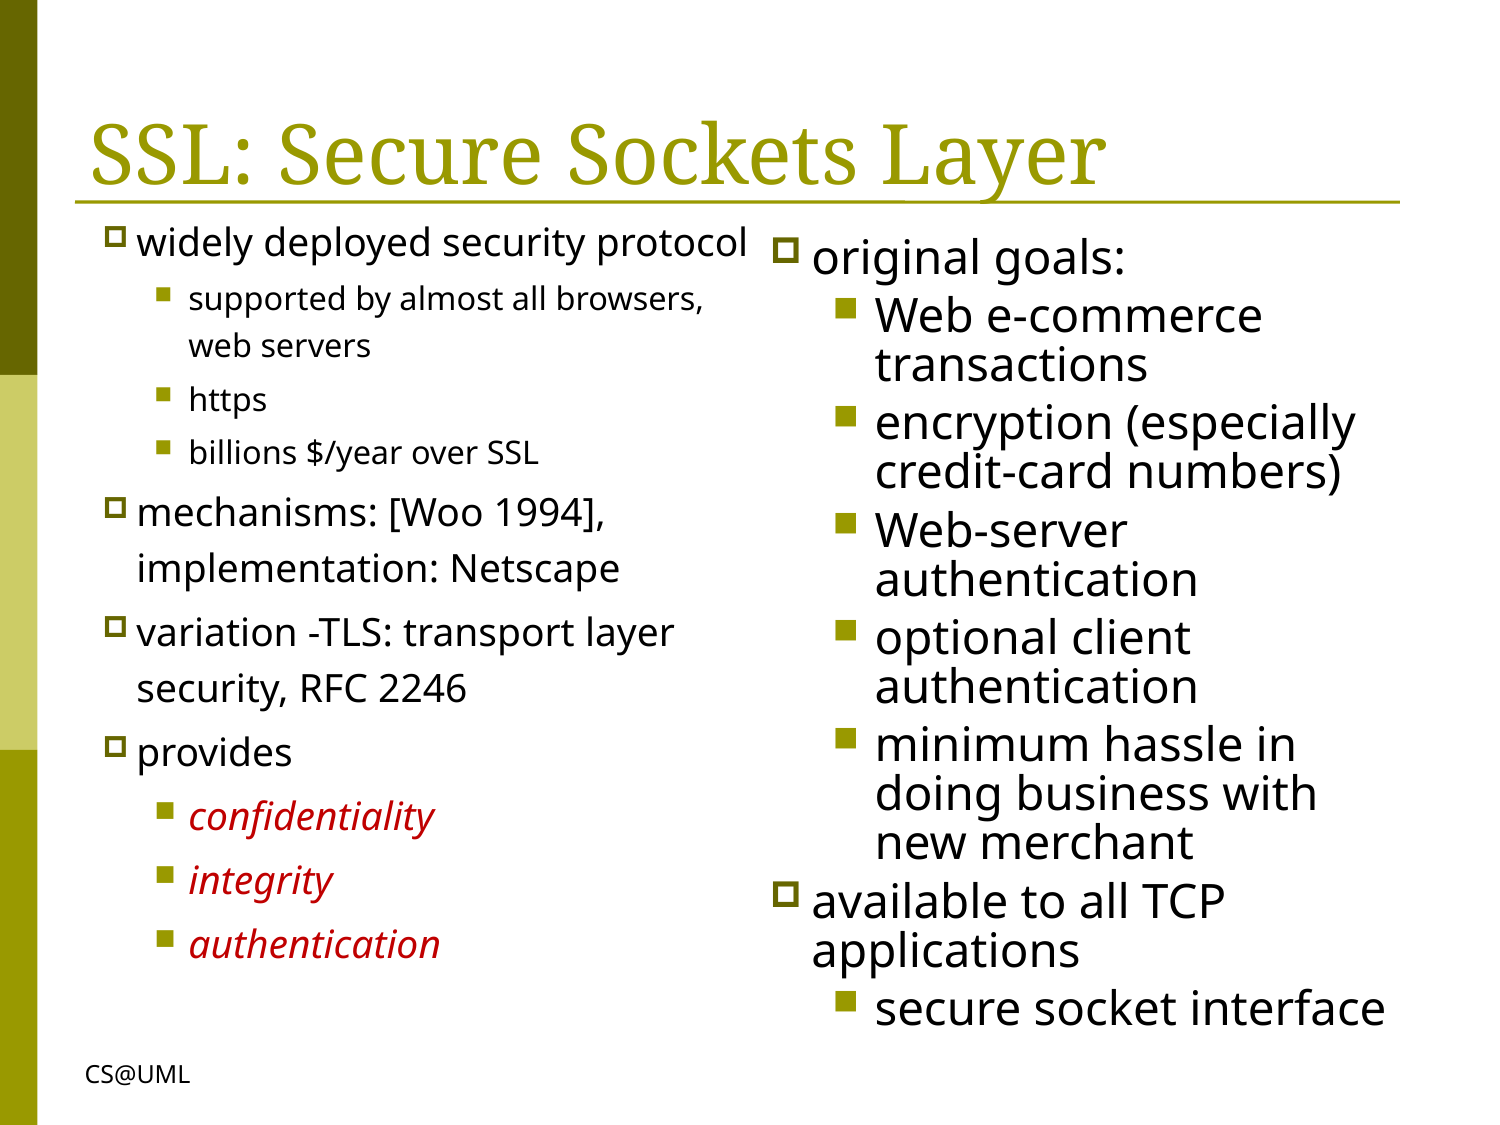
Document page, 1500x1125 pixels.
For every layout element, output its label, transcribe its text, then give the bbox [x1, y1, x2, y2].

list original goals: Web e-commerce transactions encryption (especially credit-card numbers) Web-server authentication optional client authentication minimum hassle in doing business with new merchant available to all TCP applications secure socket interface [755, 227, 1435, 1057]
title SSL: Secure Sockets Layer [74, 21, 1350, 209]
list widely deployed security protocol supported by almost all browsers, web servers https billions $/year over SSL mechanisms: [Woo 1994], implementation: Netscape variation -TLS: transport layer security, RFC 2246 provides confidentiality integrity authentication [87, 200, 766, 1039]
